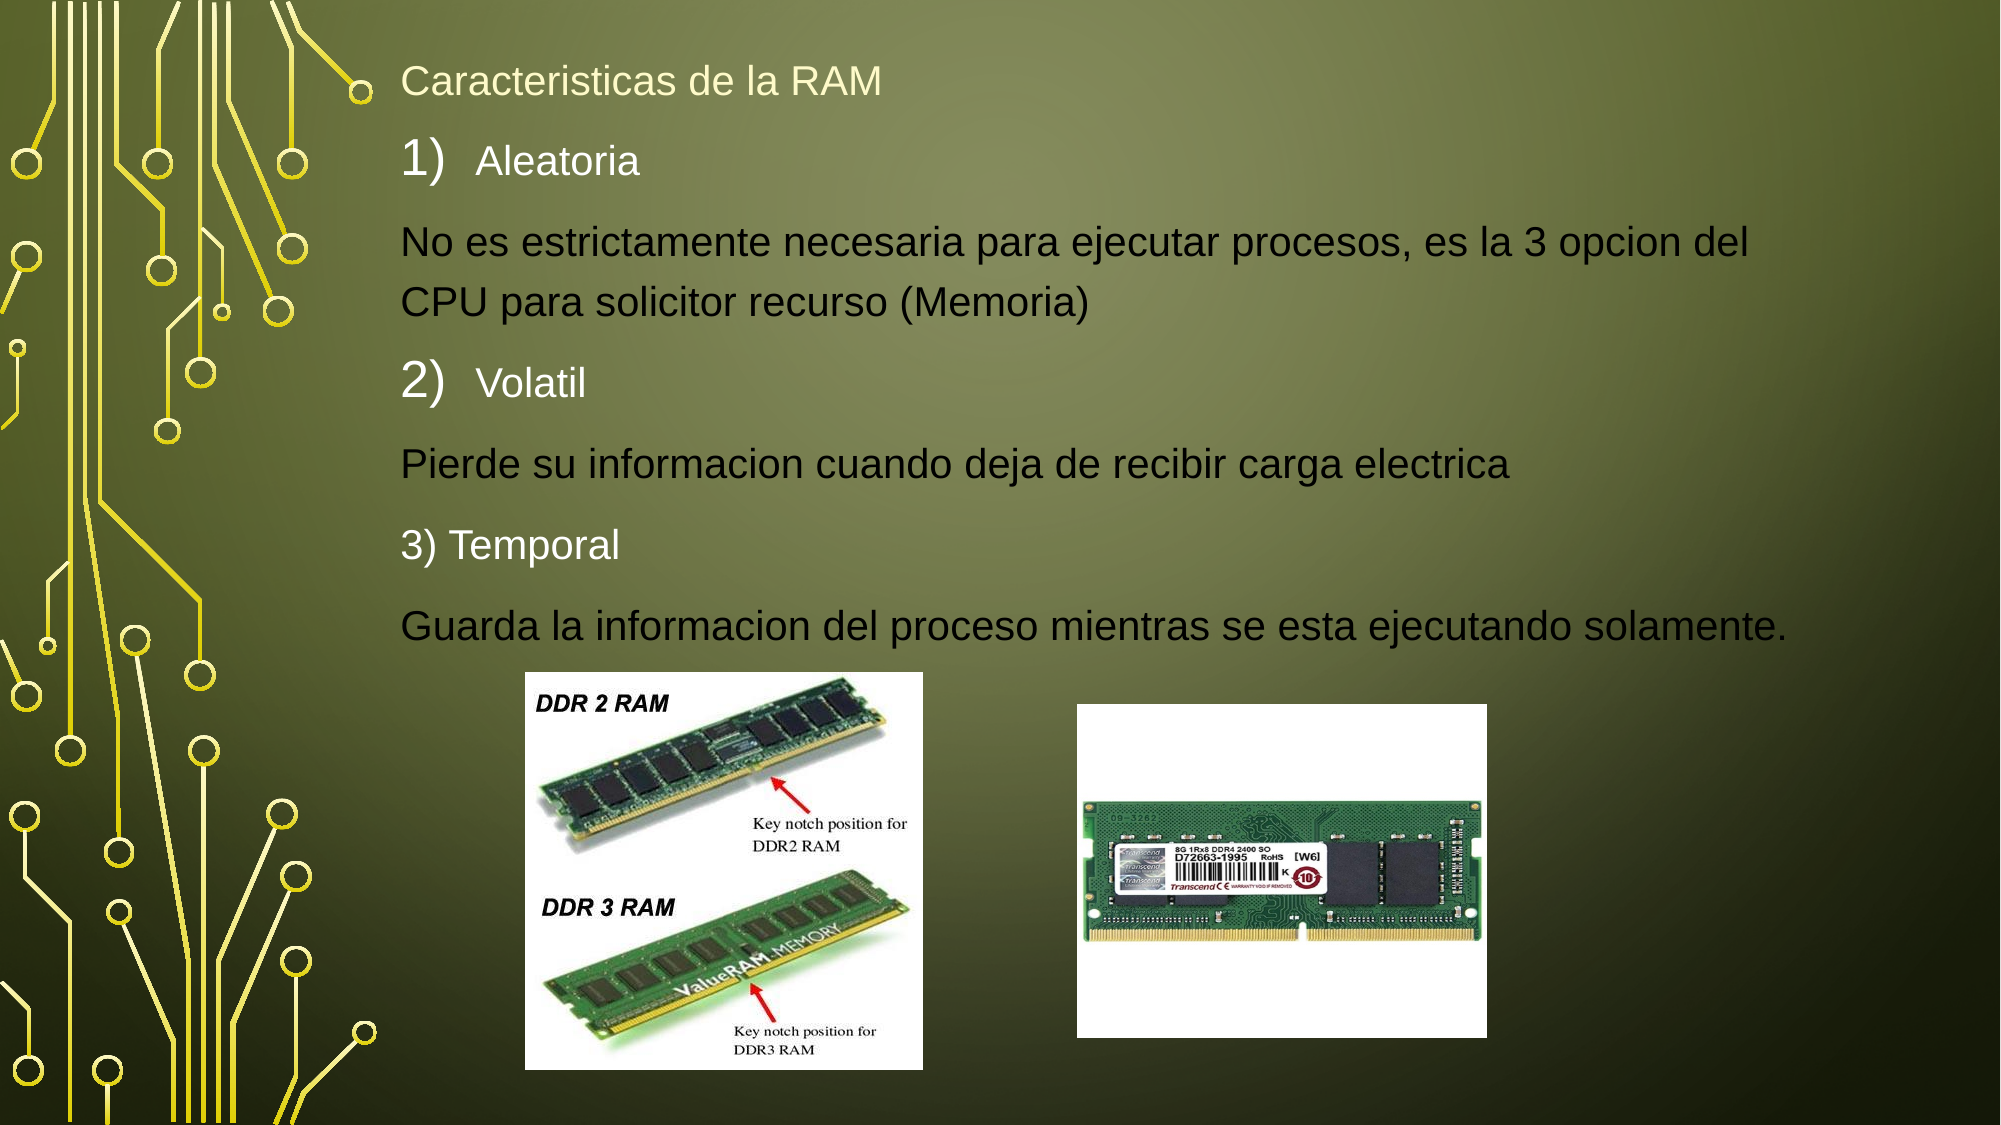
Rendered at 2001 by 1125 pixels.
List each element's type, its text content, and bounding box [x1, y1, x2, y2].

picture [1077, 704, 1487, 1039]
subtitle Caracteristicas de la RAM Aleatoria No es estrictamente necesaria para ejecutar procesos, es la 3 opcion del CPU para solicitor recurso (Memoria) Volatil Pierde su informacion cuando deja de recibir carga electrica 3) Temporal Guarda la informacion del proceso mientras se esta ejecutando solamente. [385, 35, 1828, 1048]
picture [524, 672, 923, 1071]
